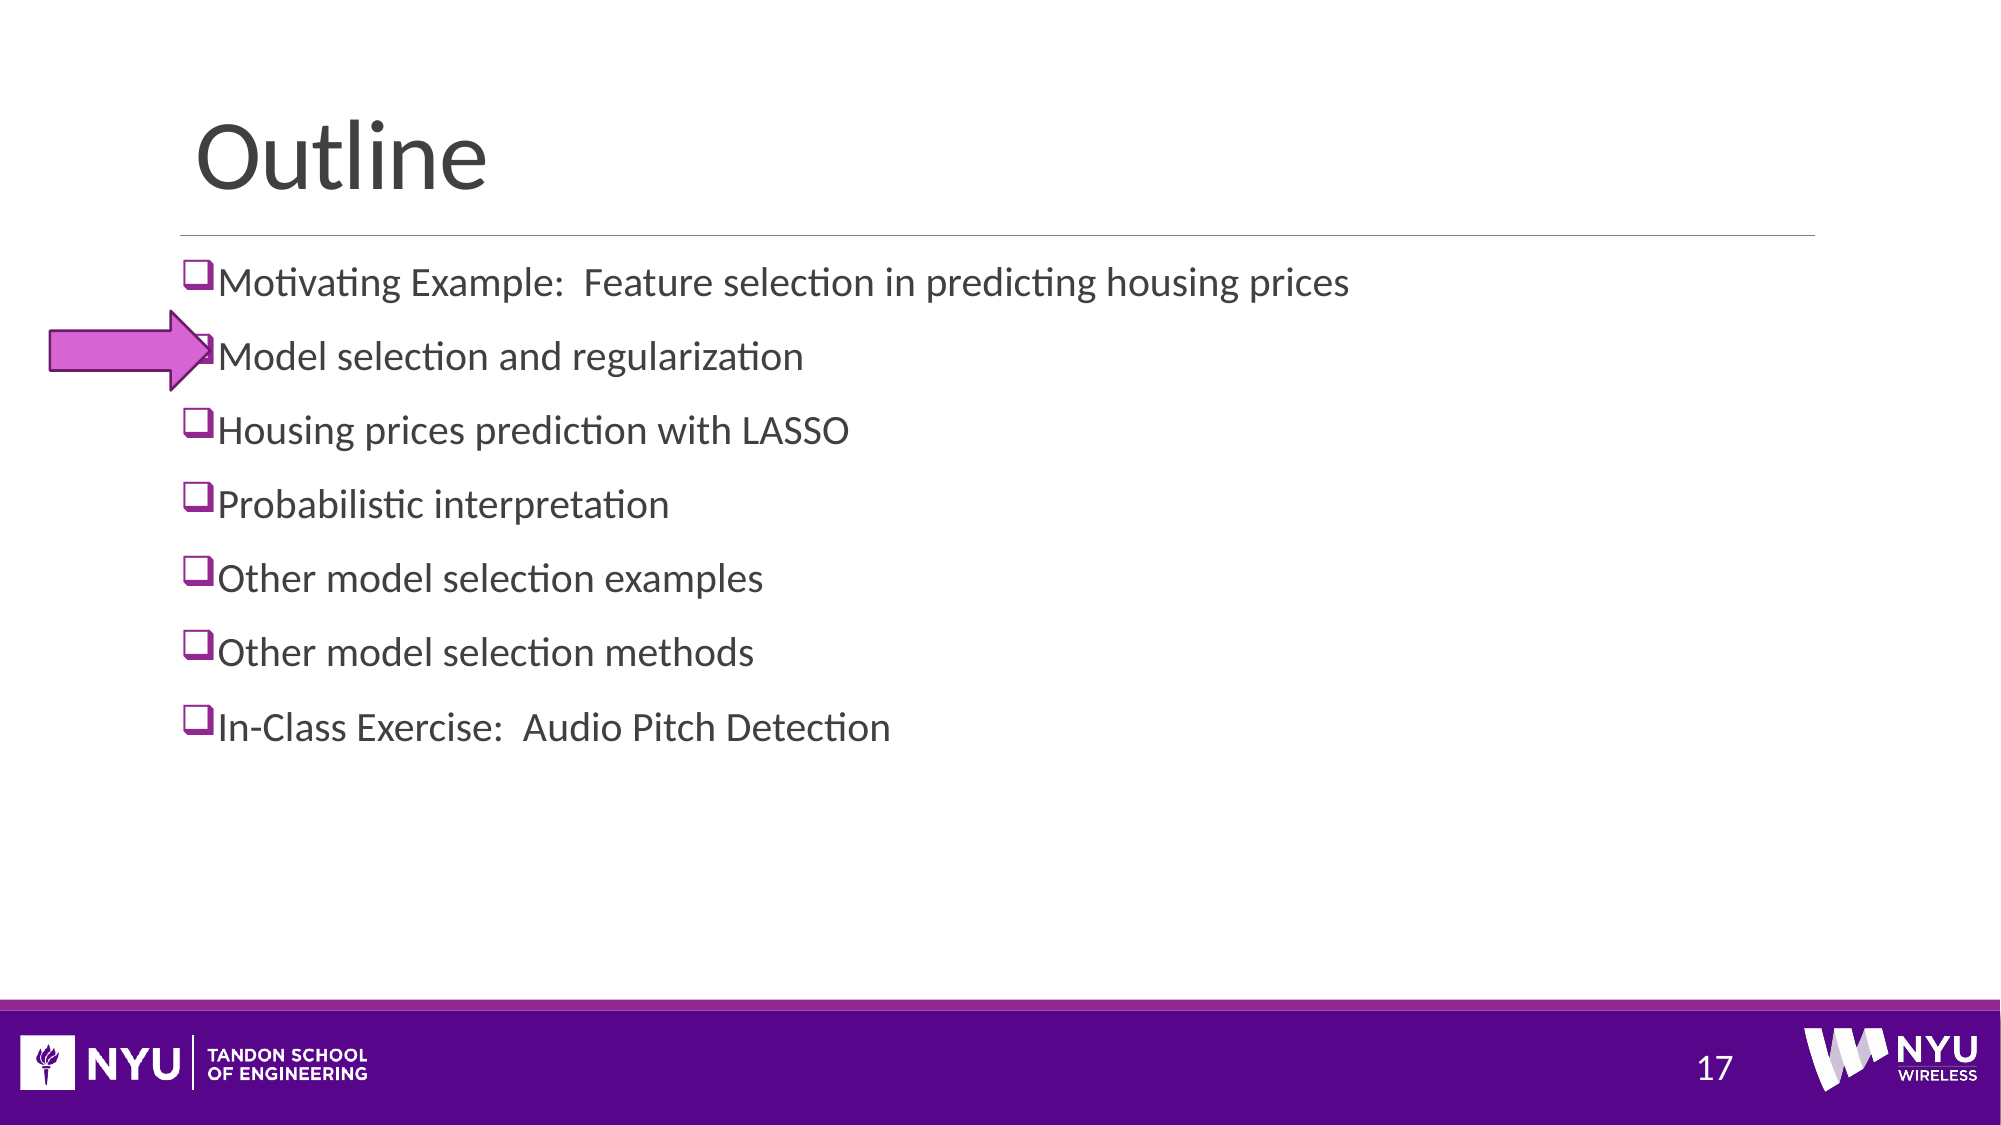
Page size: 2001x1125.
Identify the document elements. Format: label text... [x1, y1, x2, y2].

slide_number 17 [1533, 1035, 1749, 1096]
title Outline [180, 47, 1830, 218]
text_box [48, 309, 212, 392]
list Motivating Example: Feature selection in predicting housing prices Model selection and regularization Housing prices prediction with LASSO Probabilistic interpretation Other model selection examples Other model selection methods In-Class Exercise: Audio Pitch Detection [180, 252, 1830, 963]
